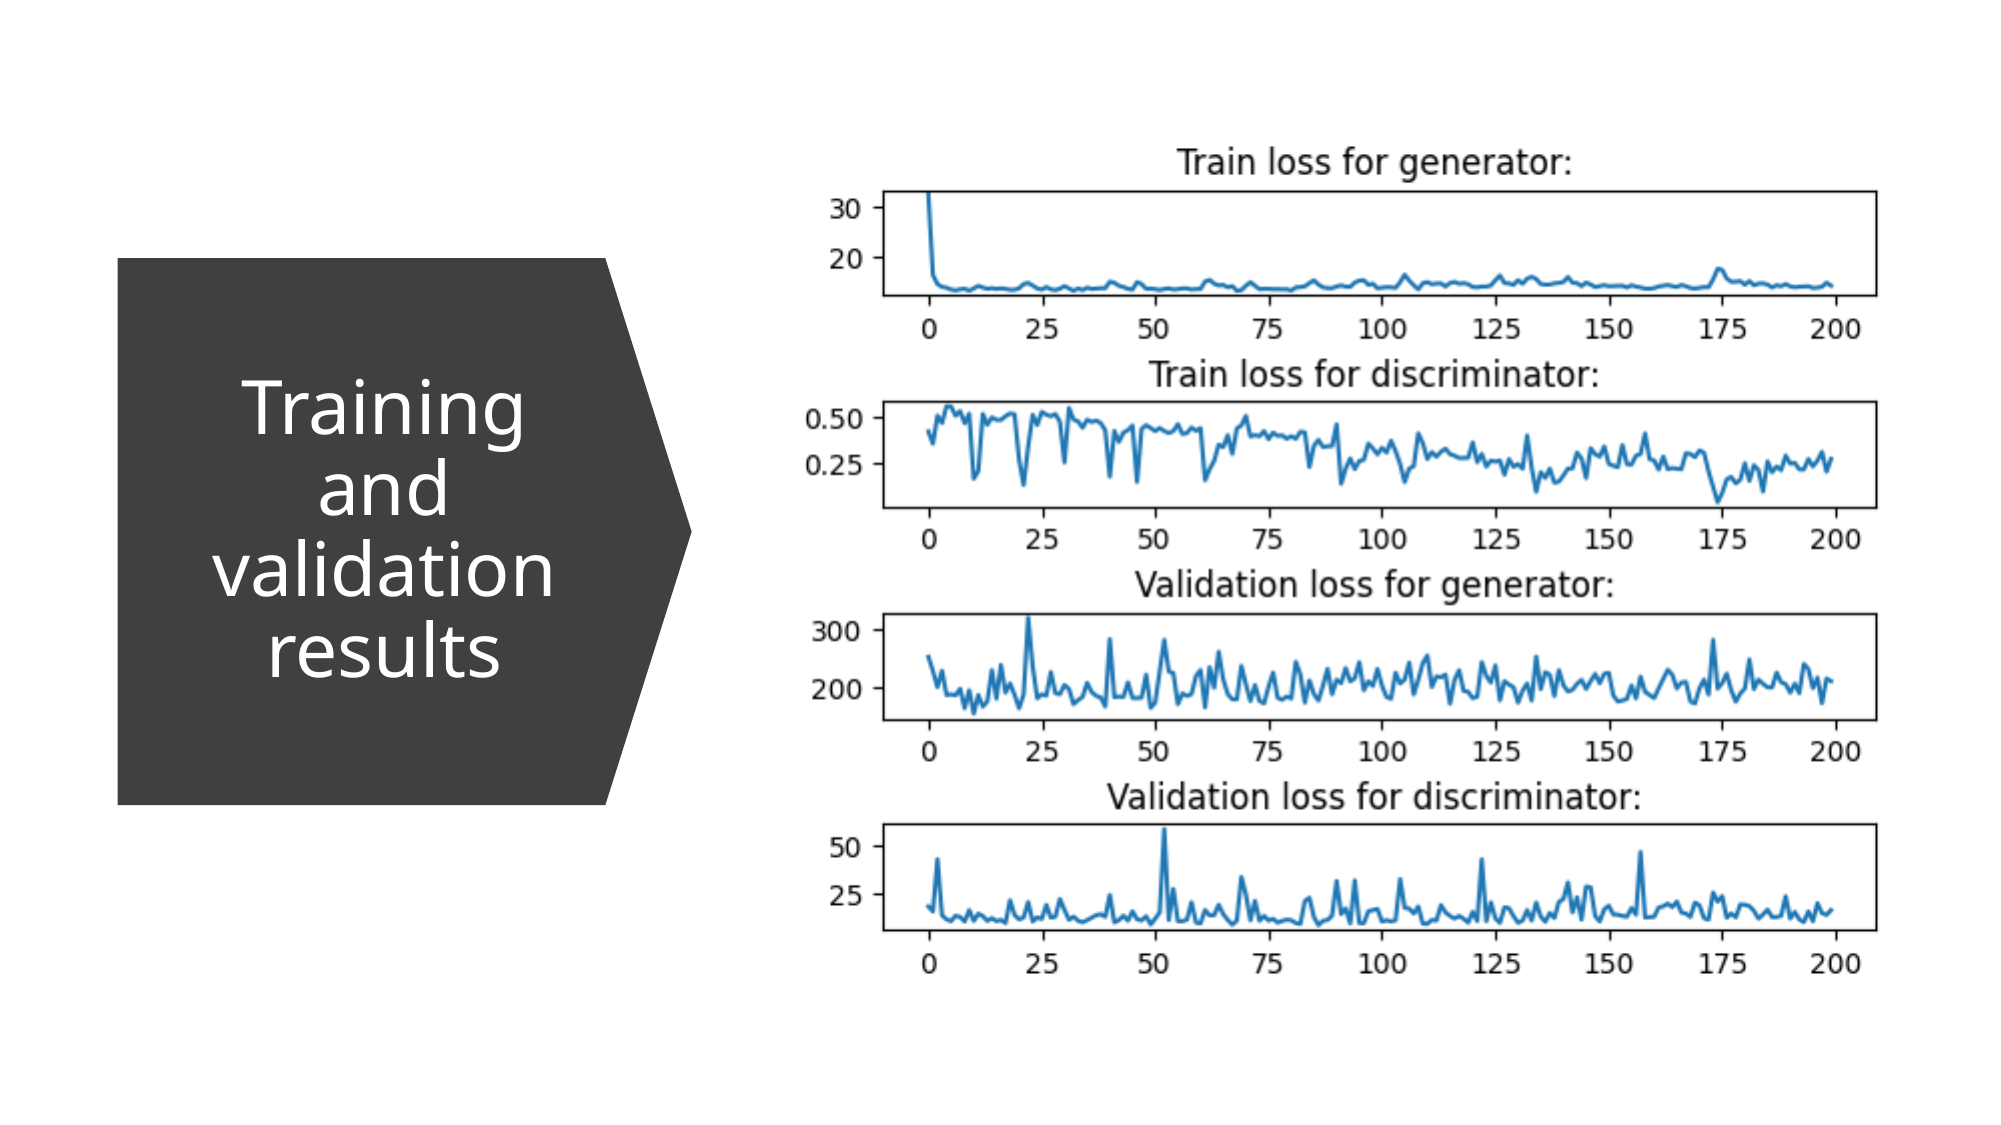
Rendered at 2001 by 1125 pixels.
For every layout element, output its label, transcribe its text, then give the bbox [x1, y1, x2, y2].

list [783, 127, 1896, 998]
text_box Training and validation results [168, 322, 601, 741]
text_box [116, 257, 693, 807]
